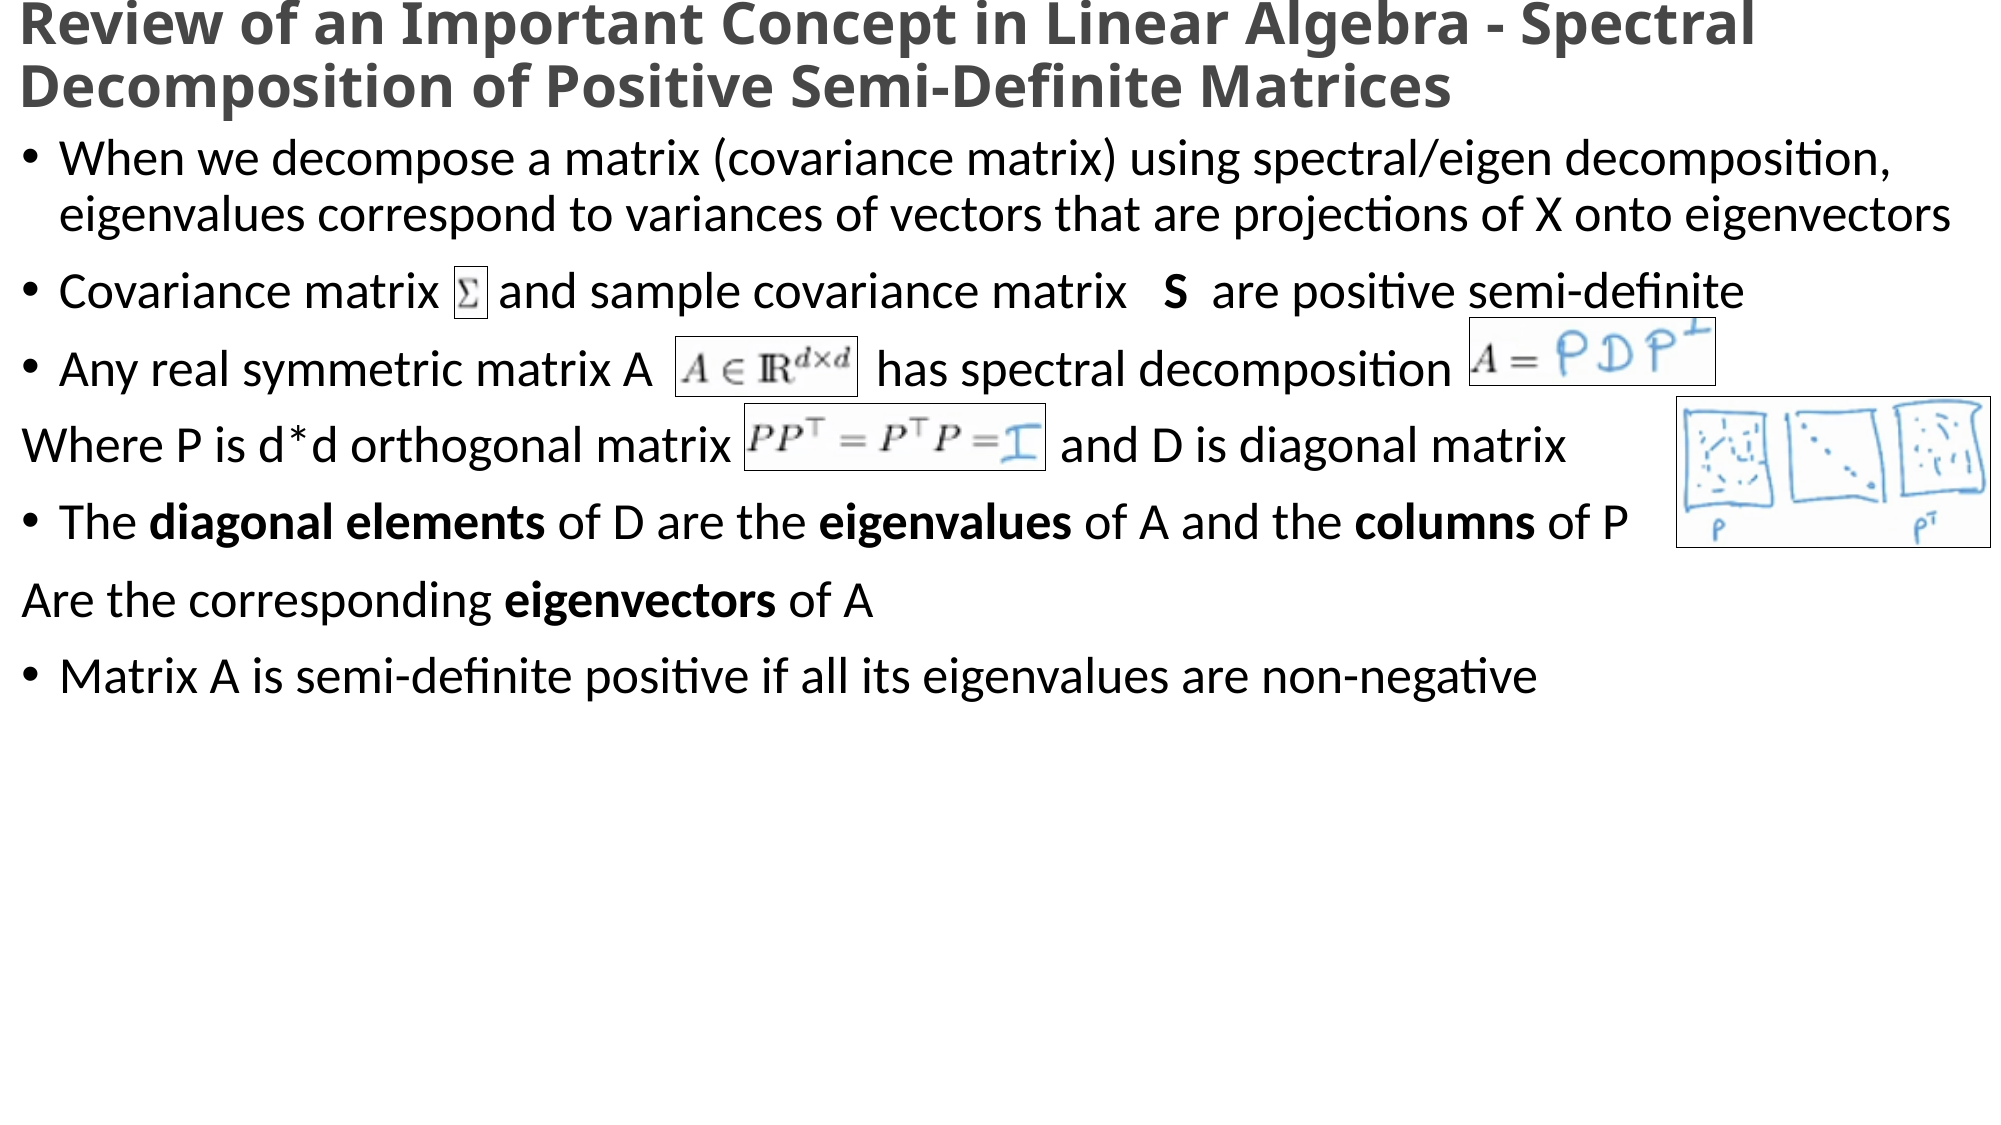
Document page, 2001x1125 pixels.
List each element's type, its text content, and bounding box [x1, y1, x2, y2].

picture [674, 336, 858, 397]
list When we decompose a matrix (covariance matrix) using spectral/eigen decomposition, eigenvalues correspond to variances of vectors that are projections of X onto eigenvectors Covariance matrix and sample covariance matrix S are positive semi-definite Any real symmetric matrix A has spectral decomposition Where P is d*d orthogonal matrix and D is diagonal matrix The diagonal elements of D are the eigenvalues of A and the columns of P Are the corresponding eigenvectors of A Matrix A is semi-definite positive if all its eigenvalues are non-negative [6, 123, 1993, 1125]
picture [1676, 395, 1991, 548]
picture [1469, 317, 1716, 386]
picture [744, 403, 1046, 471]
title Review of an Important Concept in Linear Algebra - Spectral Decomposition of Positive Semi-Definite Matrices [3, 6, 2000, 109]
picture [454, 266, 488, 319]
